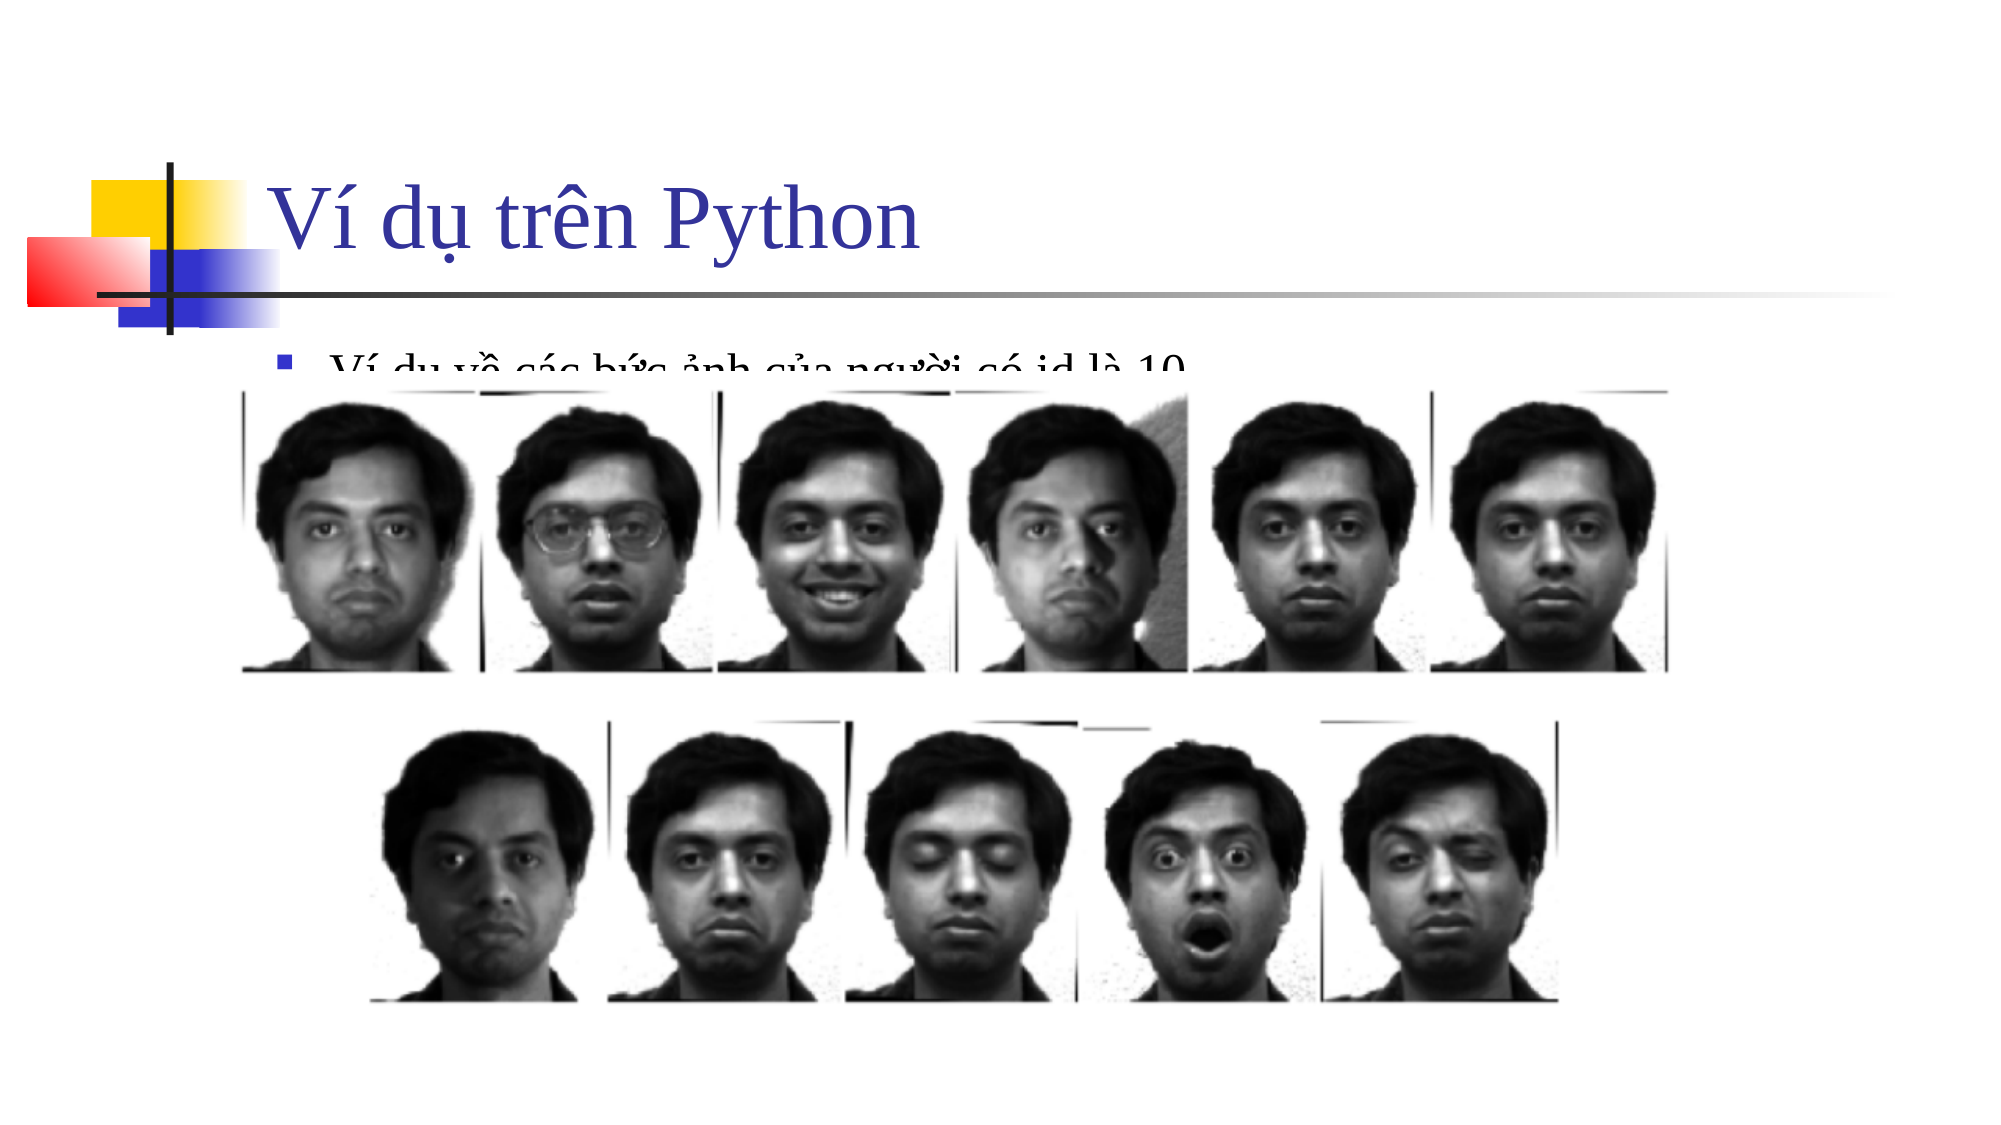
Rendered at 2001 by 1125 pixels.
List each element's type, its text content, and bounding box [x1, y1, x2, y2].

list Ví dụ về các bức ảnh của người có id là 10 [258, 331, 1958, 1006]
picture [221, 371, 1675, 1018]
title Ví dụ trên Python [251, 34, 1956, 275]
